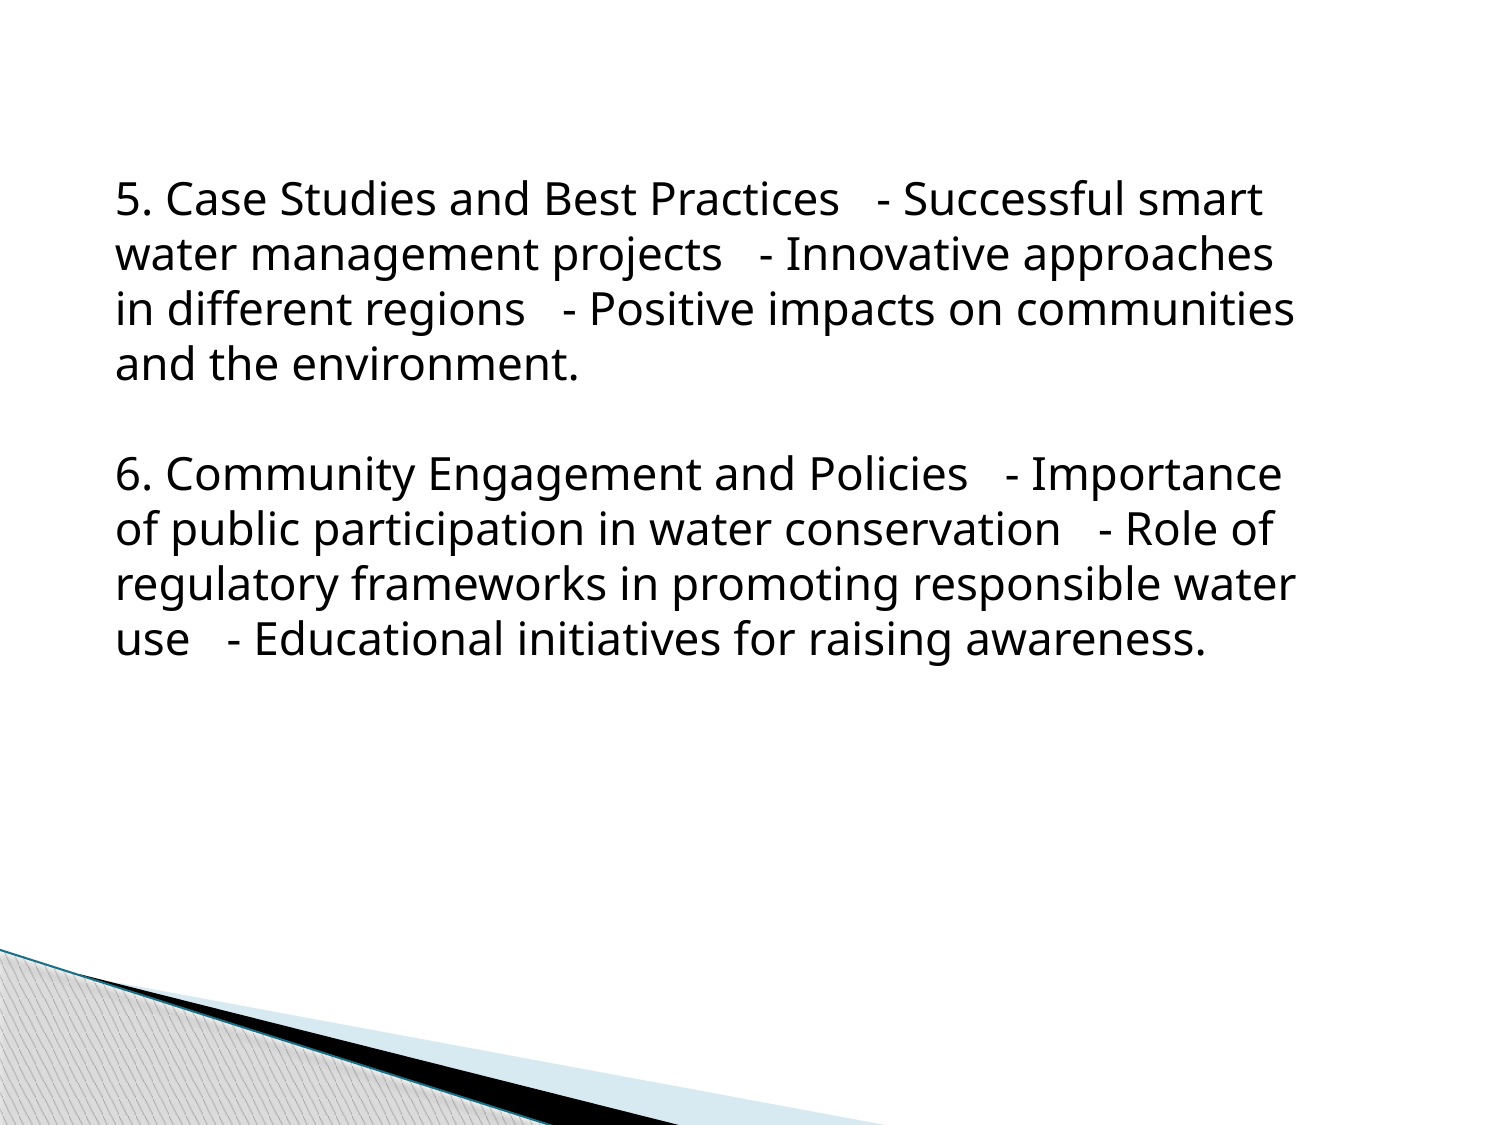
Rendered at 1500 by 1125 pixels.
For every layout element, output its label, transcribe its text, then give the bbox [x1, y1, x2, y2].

text_box 5. Case Studies and Best Practices - Successful smart water management projects - Innovative approaches in different regions - Positive impacts on communities and the environment. 6. Community Engagement and Policies - Importance of public participation in water conservation - Role of regulatory frameworks in promoting responsible water use - Educational initiatives for raising awareness. [99, 162, 1325, 673]
